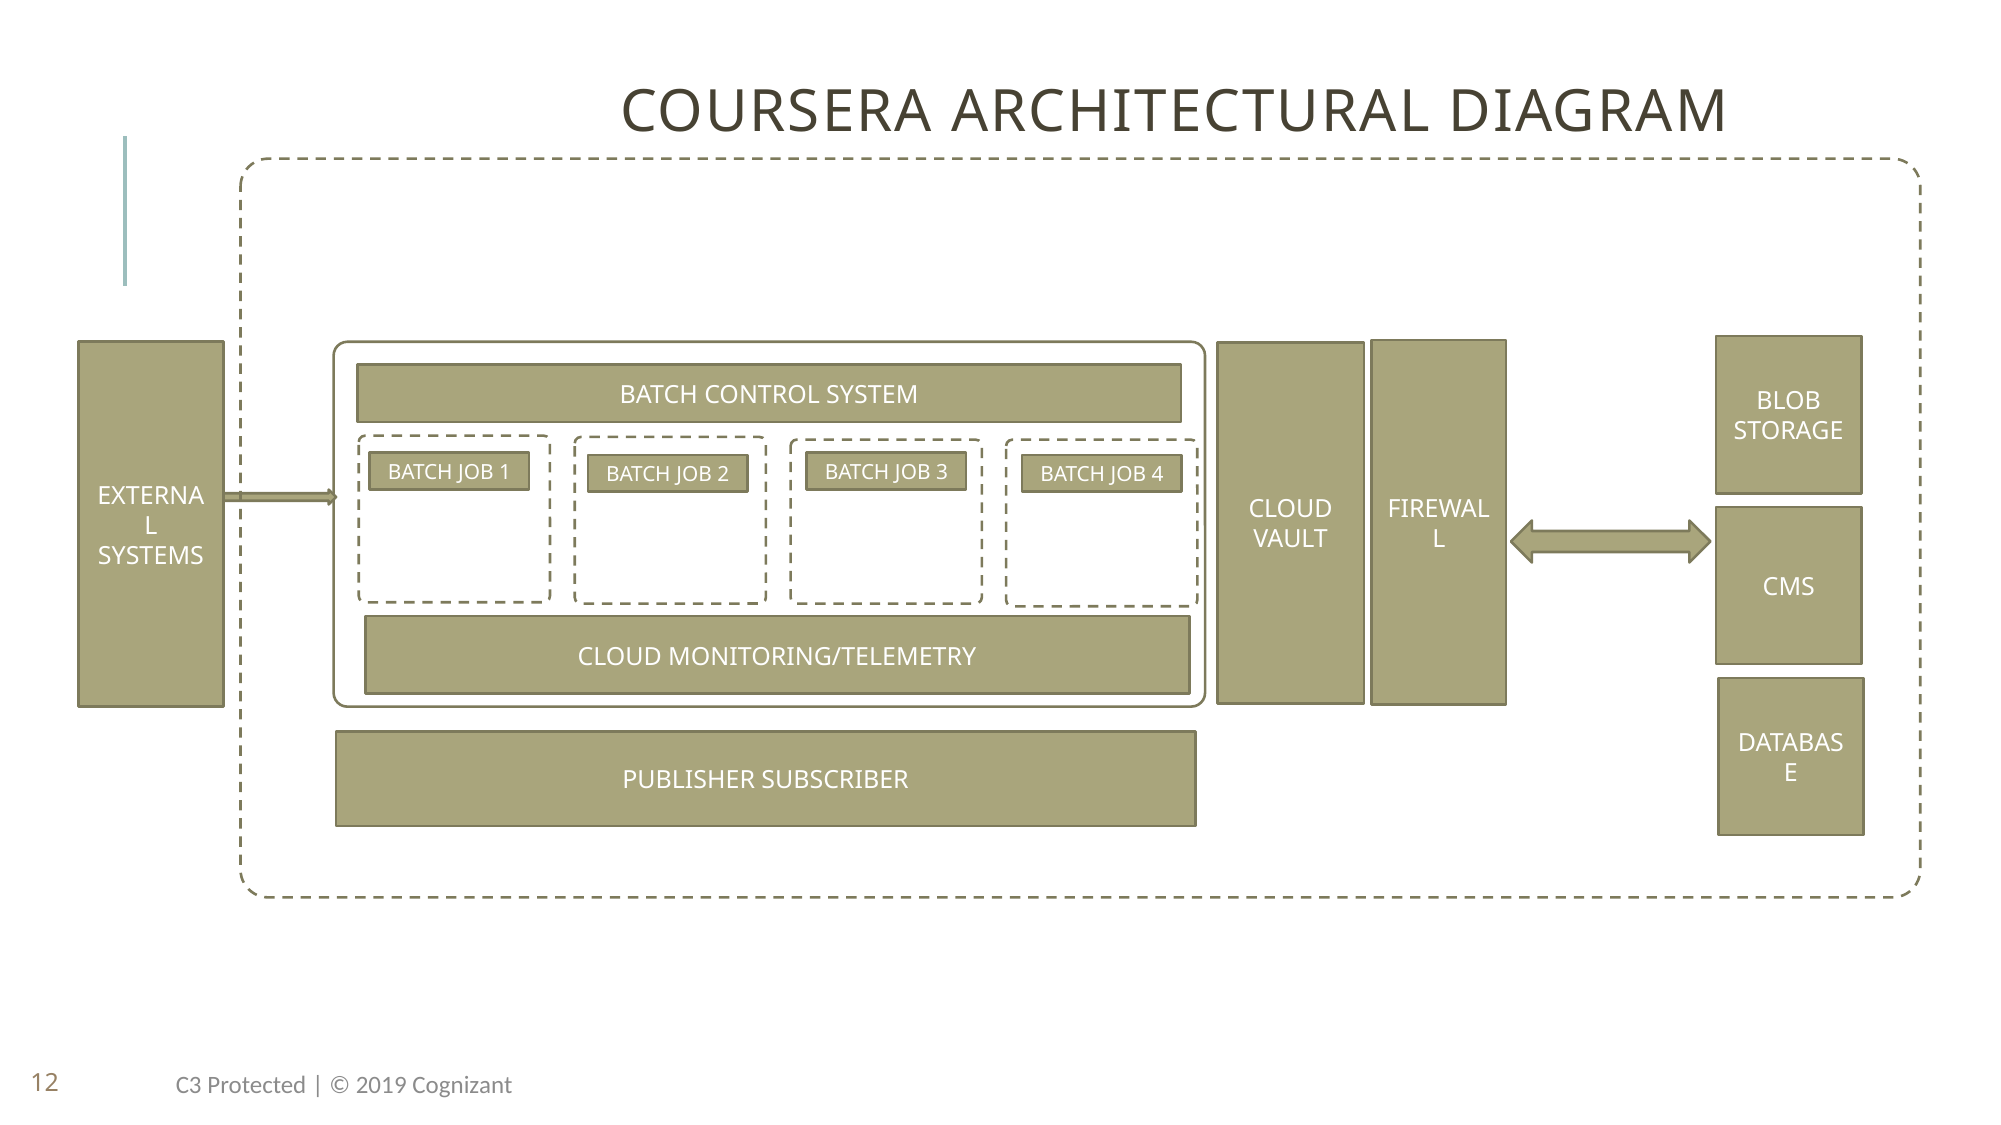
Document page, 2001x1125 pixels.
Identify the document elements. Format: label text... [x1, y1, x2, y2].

text_box [222, 491, 240, 503]
footer C3 Protected | © 2019 Cognizant [160, 1053, 1580, 1114]
text_box [239, 157, 1922, 899]
text_box EXTERNAL SYSTEMS [77, 340, 225, 708]
title Coursera Architectural Diagram [137, 59, 1776, 170]
slide_number 12 [15, 1053, 116, 1114]
text_box BATCH CONTROL SYSTEM [356, 363, 1182, 423]
